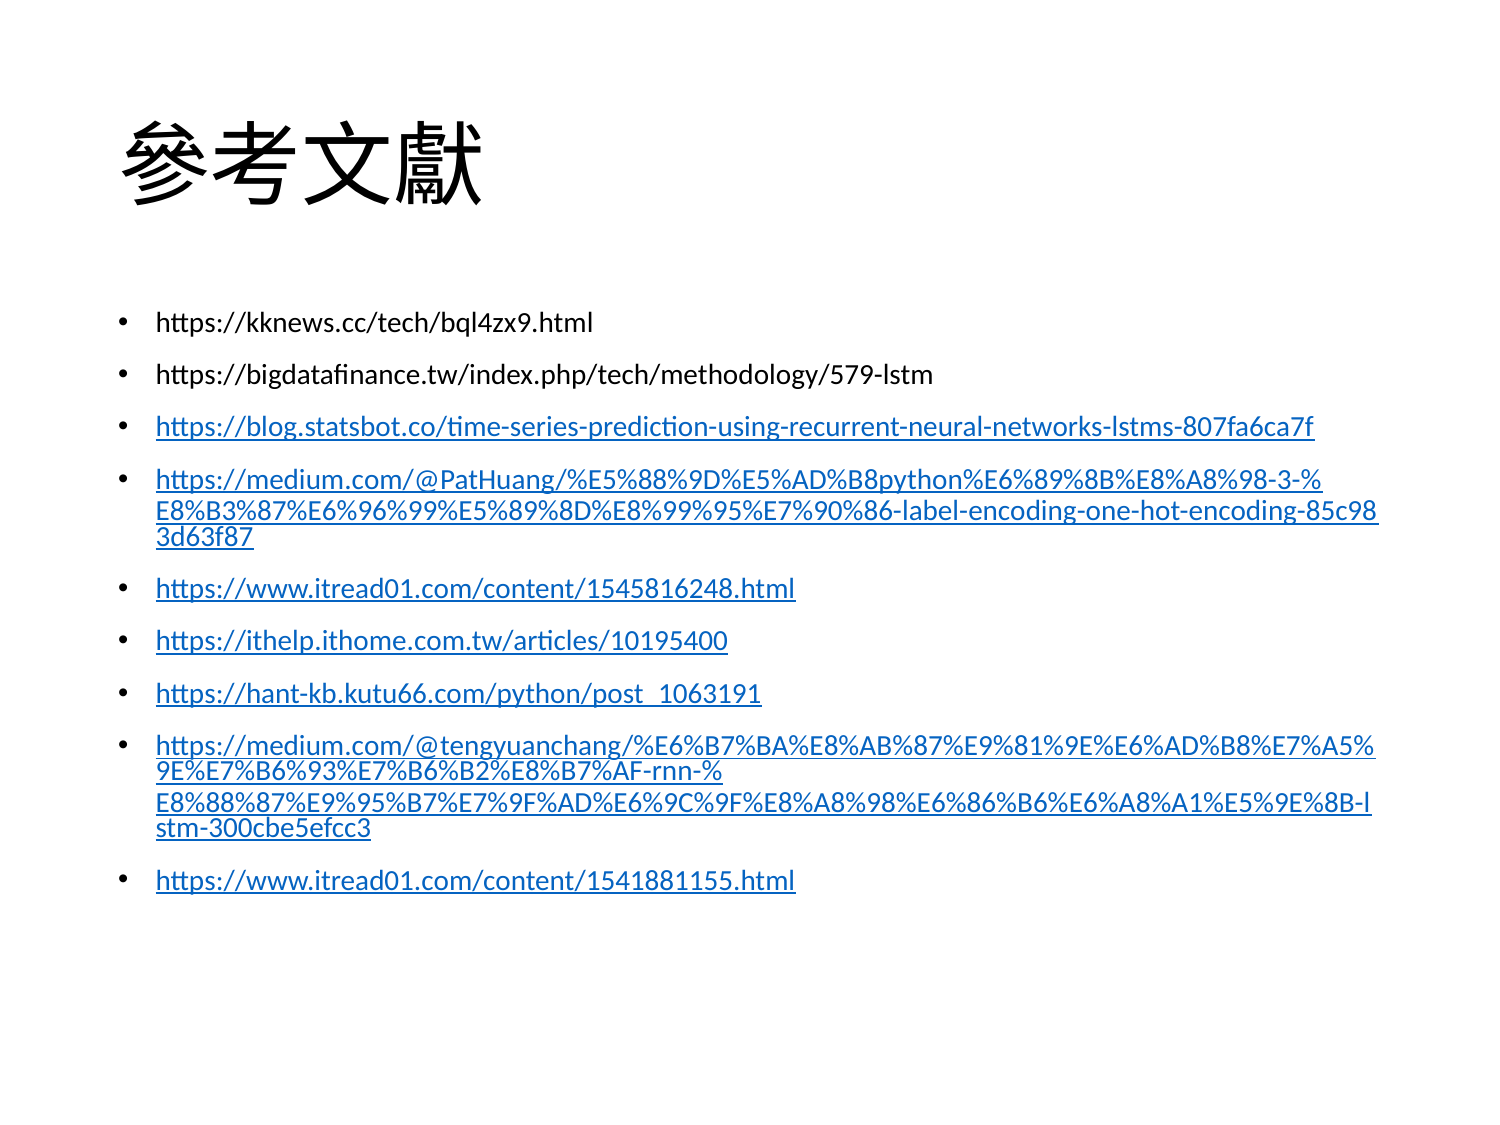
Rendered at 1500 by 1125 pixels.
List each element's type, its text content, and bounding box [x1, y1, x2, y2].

list https://kknews.cc/tech/bql4zx9.html https://bigdatafinance.tw/index.php/tech/methodology/579-lstm https://blog.statsbot.co/time-series-prediction-using-recurrent-neural-networks-lstms-807fa6ca7f https://medium.com/@PatHuang/%E5%88%9D%E5%AD%B8python%E6%89%8B%E8%A8%98-3-%E8%B3%87%E6%96%99%E5%89%8D%E8%99%95%E7%90%86-label-encoding-one-hot-encoding-85c983d63f87 https://www.itread01.com/content/1545816248.html https://ithelp.ithome.com.tw/articles/10195400 https://hant-kb.kutu66.com/python/post_1063191 https://medium.com/@tengyuanchang/%E6%B7%BA%E8%AB%87%E9%81%9E%E6%AD%B8%E7%A5%9E%E7%B6%93%E7%B6%B2%E8%B7%AF-rnn-%E8%88%87%E9%95%B7%E7%9F%AD%E6%9C%9F%E8%A8%98%E6%86%B6%E6%A8%A1%E5%9E%8B-lstm-300cbe5efcc3 https://www.itread01.com/content/1541881155.html [103, 299, 1397, 1014]
title 參考文獻 [103, 59, 1397, 278]
